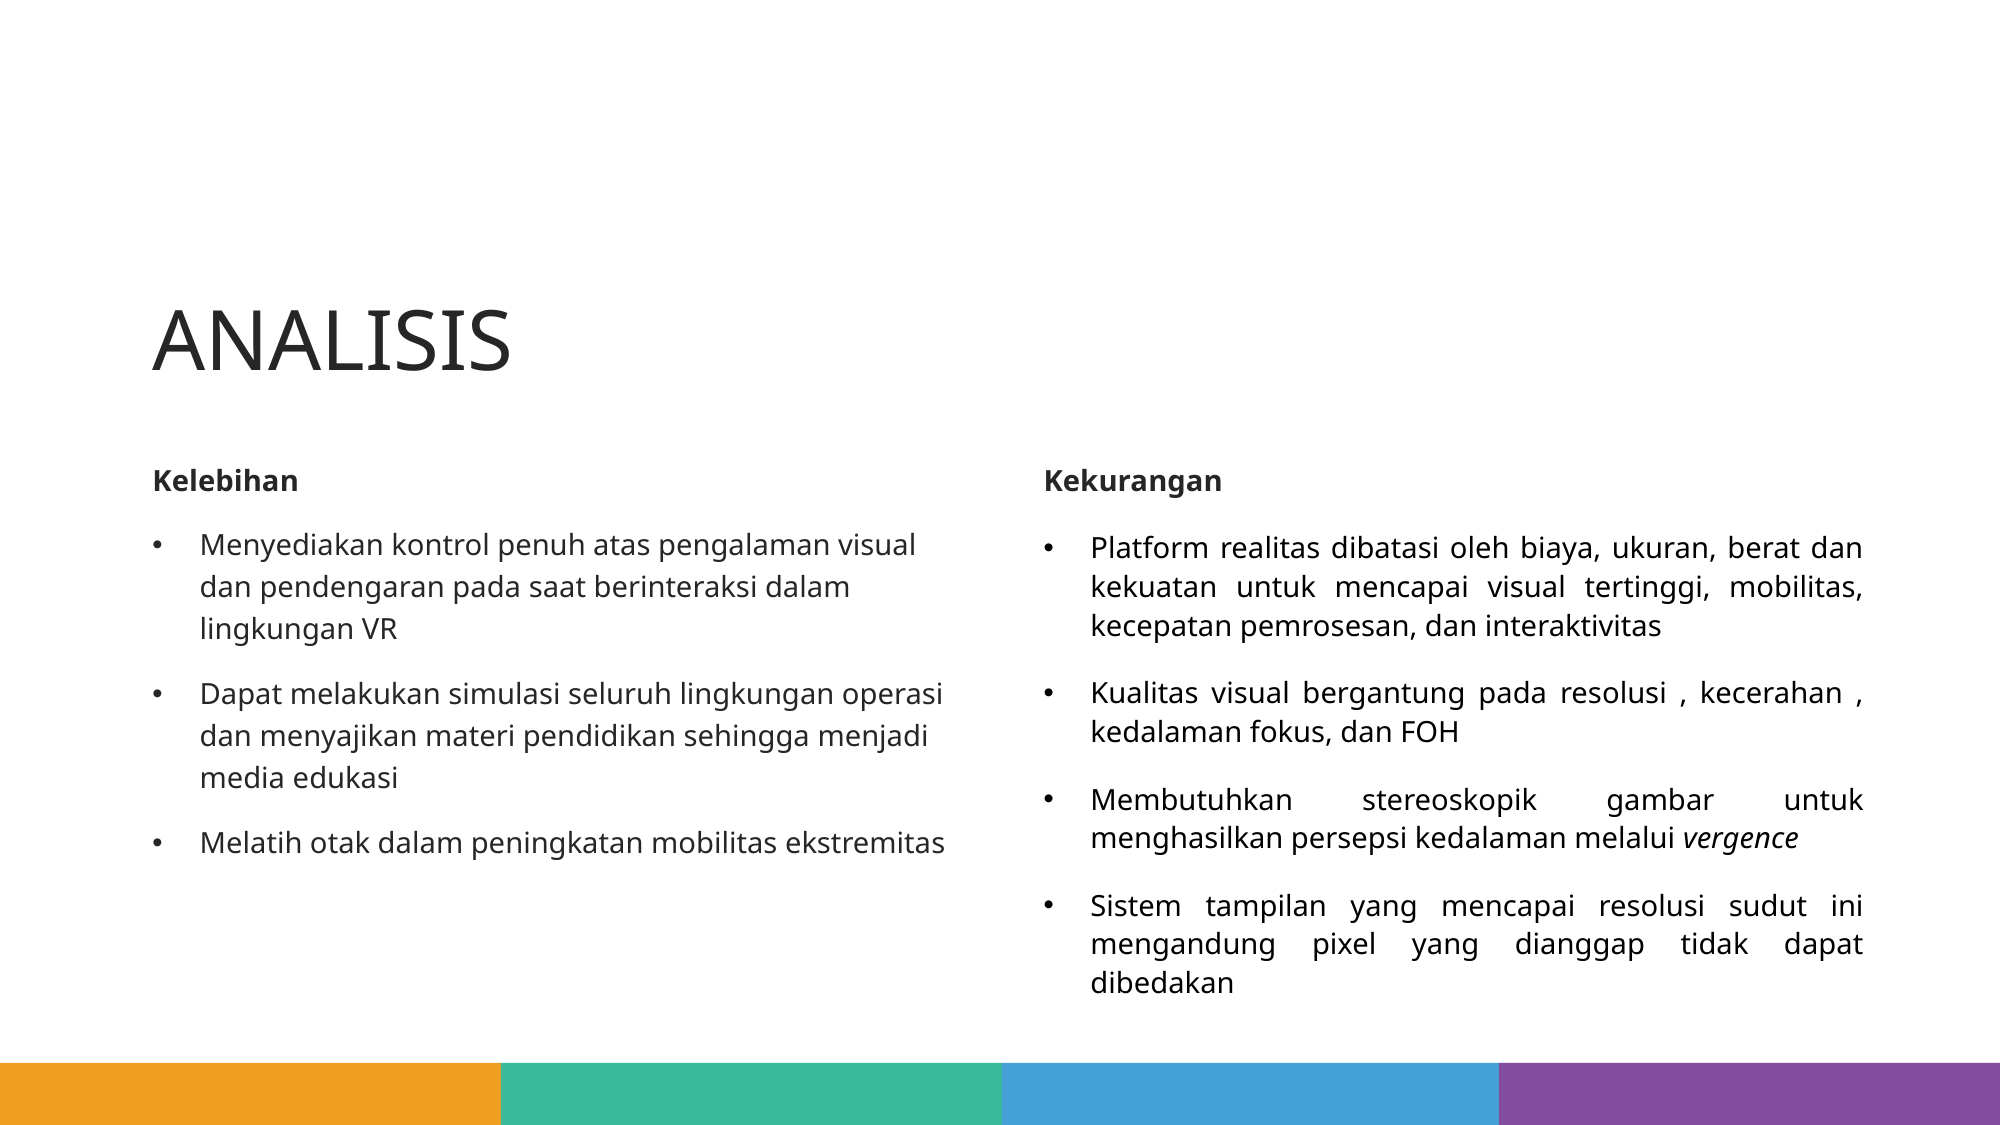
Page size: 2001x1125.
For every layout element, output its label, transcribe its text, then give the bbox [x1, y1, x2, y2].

text_box Kekurangan Platform realitas dibatasi oleh biaya, ukuran, berat dan kekuatan untuk mencapai visual tertinggi, mobilitas, kecepatan pemrosesan, dan interaktivitas Kualitas visual bergantung pada resolusi , kecerahan , kedalaman fokus, dan FOH Membutuhkan stereoskopik gambar untuk menghasilkan persepsi kedalaman melalui vergence Sistem tampilan yang mencapai resolusi sudut ini mengandung pixel yang dianggap tidak dapat dibedakan [1028, 447, 1880, 1024]
title ANALISIS [137, 264, 1275, 423]
list Kelebihan Menyediakan kontrol penuh atas pengalaman visual dan pendengaran pada saat berinteraksi dalam lingkungan VR Dapat melakukan simulasi seluruh lingkungan operasi dan menyajikan materi pendidikan sehingga menjadi media edukasi Melatih otak dalam peningkatan mobilitas ekstremitas [137, 447, 989, 872]
